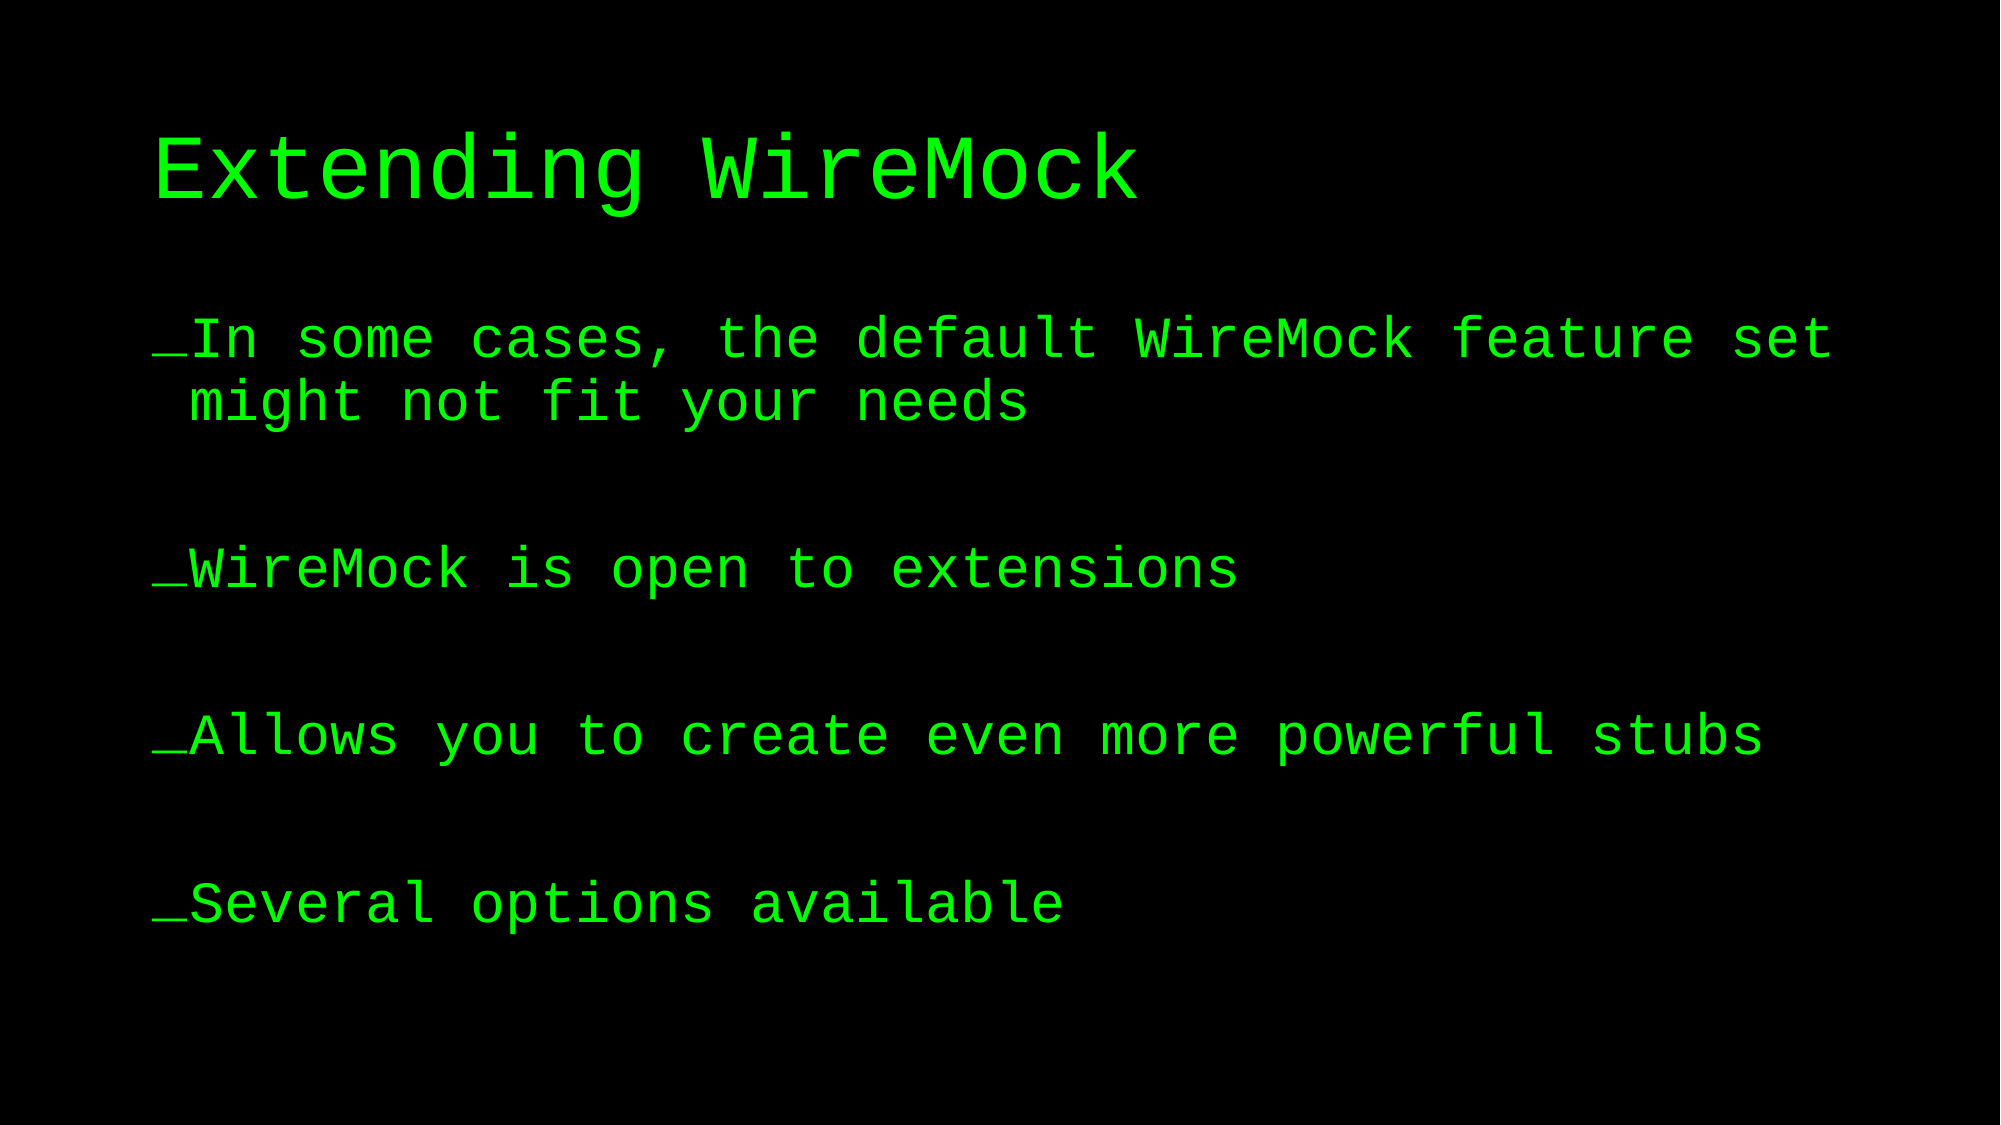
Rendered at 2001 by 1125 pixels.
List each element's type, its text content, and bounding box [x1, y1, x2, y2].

title Extending WireMock [137, 59, 1863, 278]
list In some cases, the default WireMock feature set might not fit your needs WireMock is open to extensions Allows you to create even more powerful stubs Several options available [137, 299, 1863, 1014]
